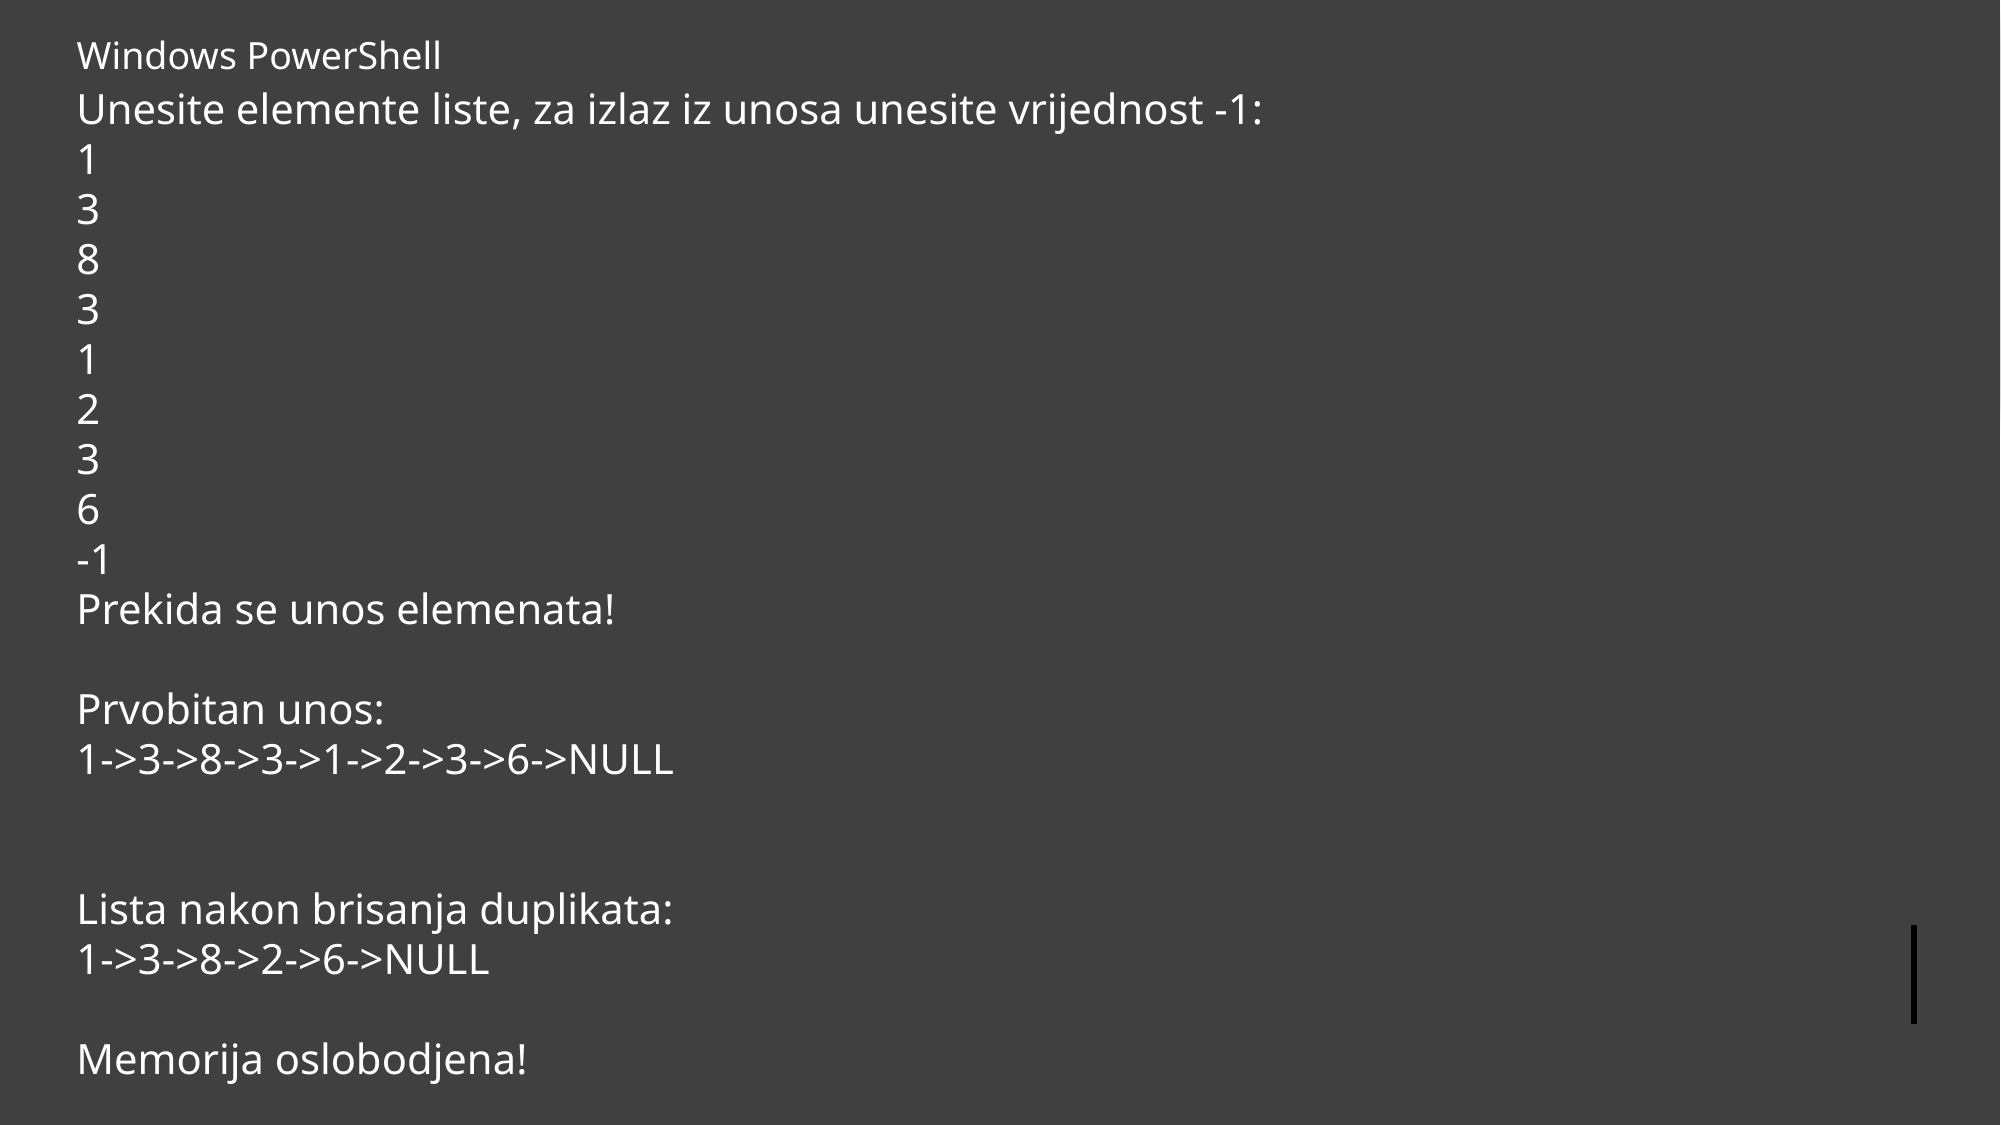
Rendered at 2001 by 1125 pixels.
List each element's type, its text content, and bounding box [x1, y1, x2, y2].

text_box Windows PowerShell [61, 24, 1062, 85]
text_box Unesite elemente liste, za izlaz iz unosa unesite vrijednost -1: 1 3 8 3 1 2 3 6 -1 Prekida se unos elemenata! Prvobitan unos: 1->3->8->3->1->2->3->6->NULL Lista nakon brisanja duplikata: 1->3->8->2->6->NULL Memorija oslobodjena! [61, 75, 1895, 1091]
